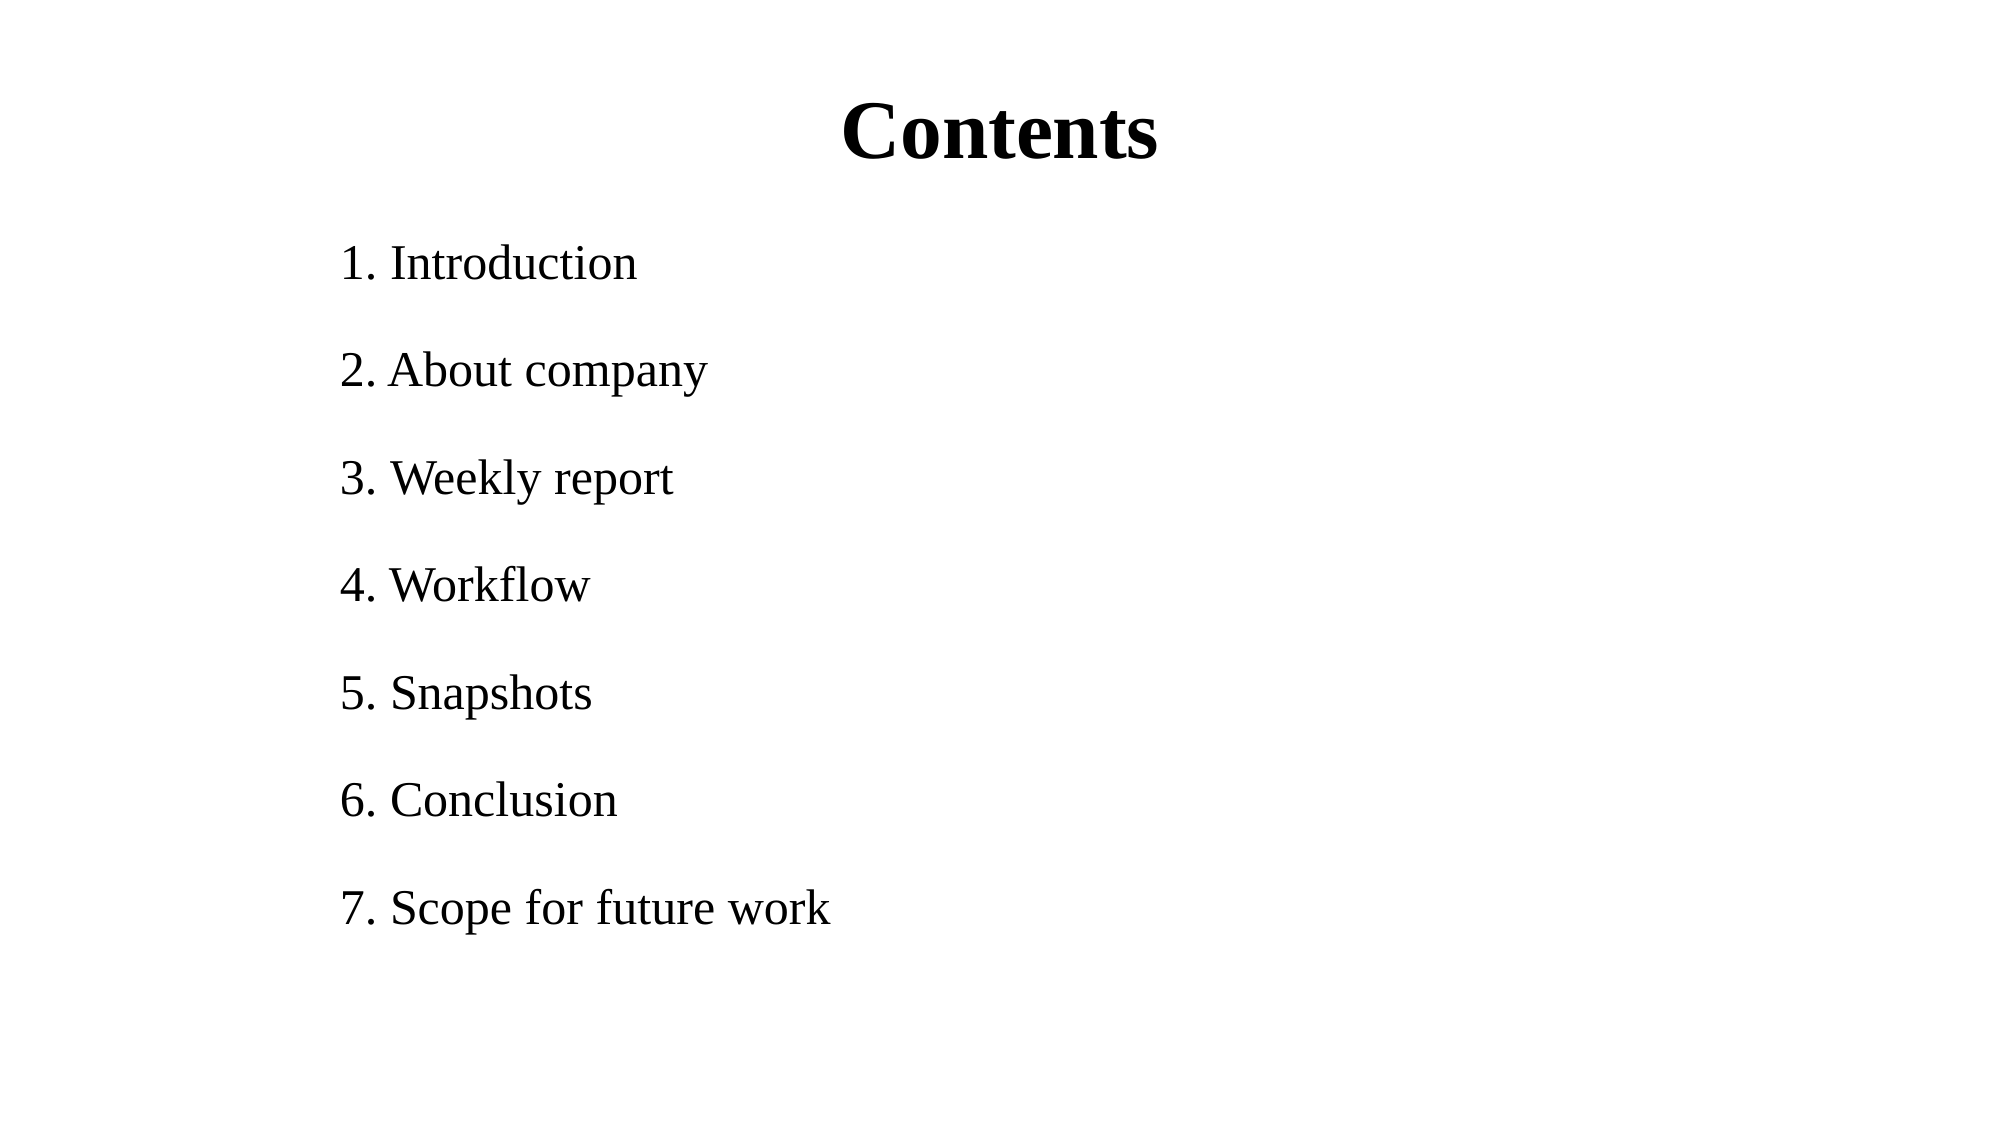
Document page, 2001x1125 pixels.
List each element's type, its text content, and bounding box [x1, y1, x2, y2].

title Contents [324, 75, 1675, 176]
text_box 1. Introduction 2. About company 3. Weekly report 4. Workflow 5. Snapshots 6. Conclusion 7. Scope for future work [324, 221, 1518, 1040]
